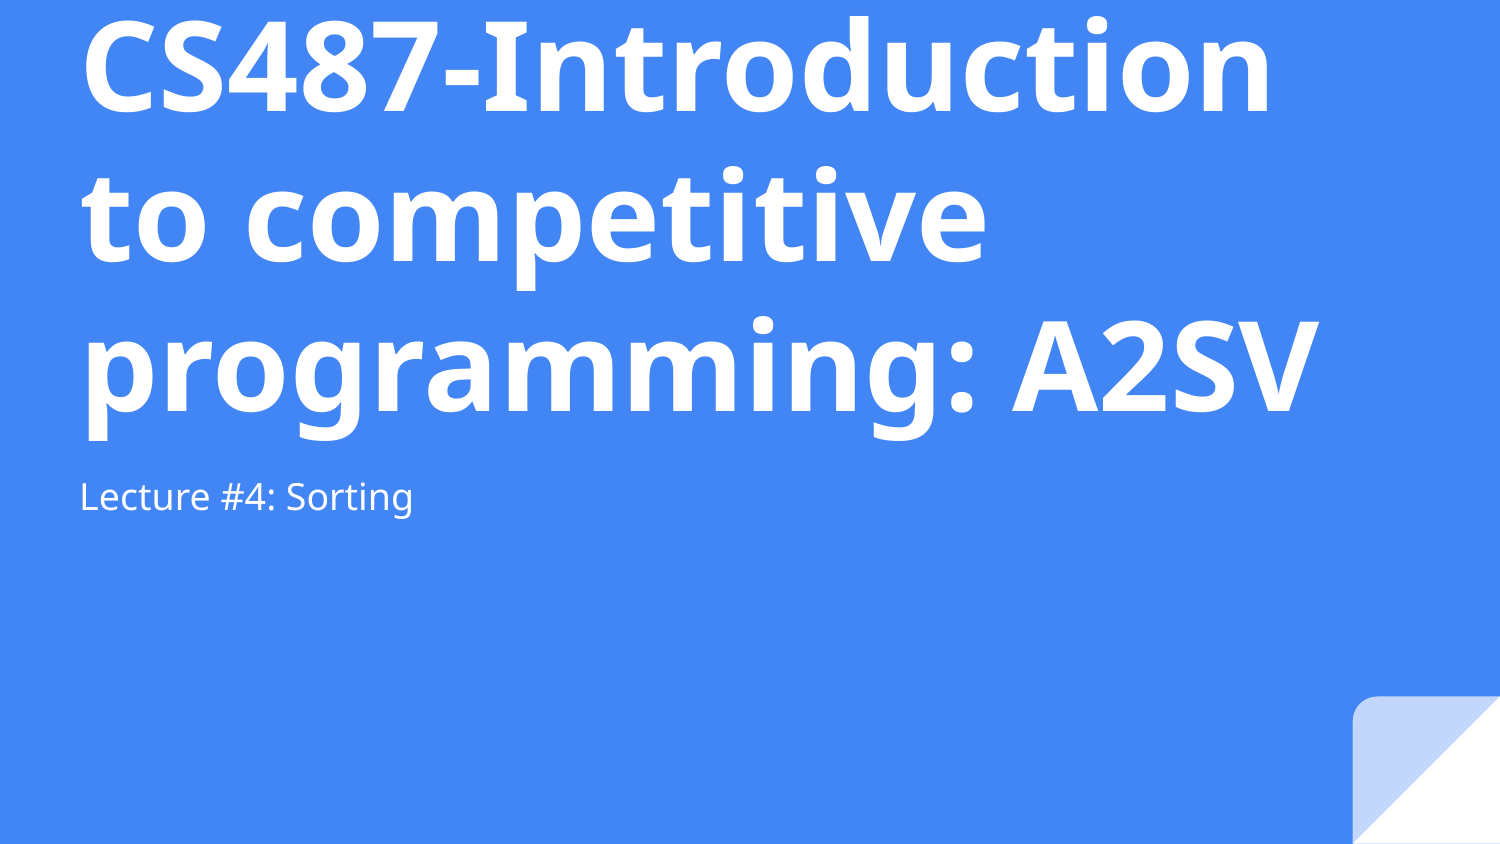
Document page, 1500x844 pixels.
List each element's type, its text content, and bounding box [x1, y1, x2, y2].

title CS487-Introduction to competitive programming: A2SV [64, 298, 1413, 452]
subtitle Lecture #4: Sorting [64, 457, 1413, 529]
